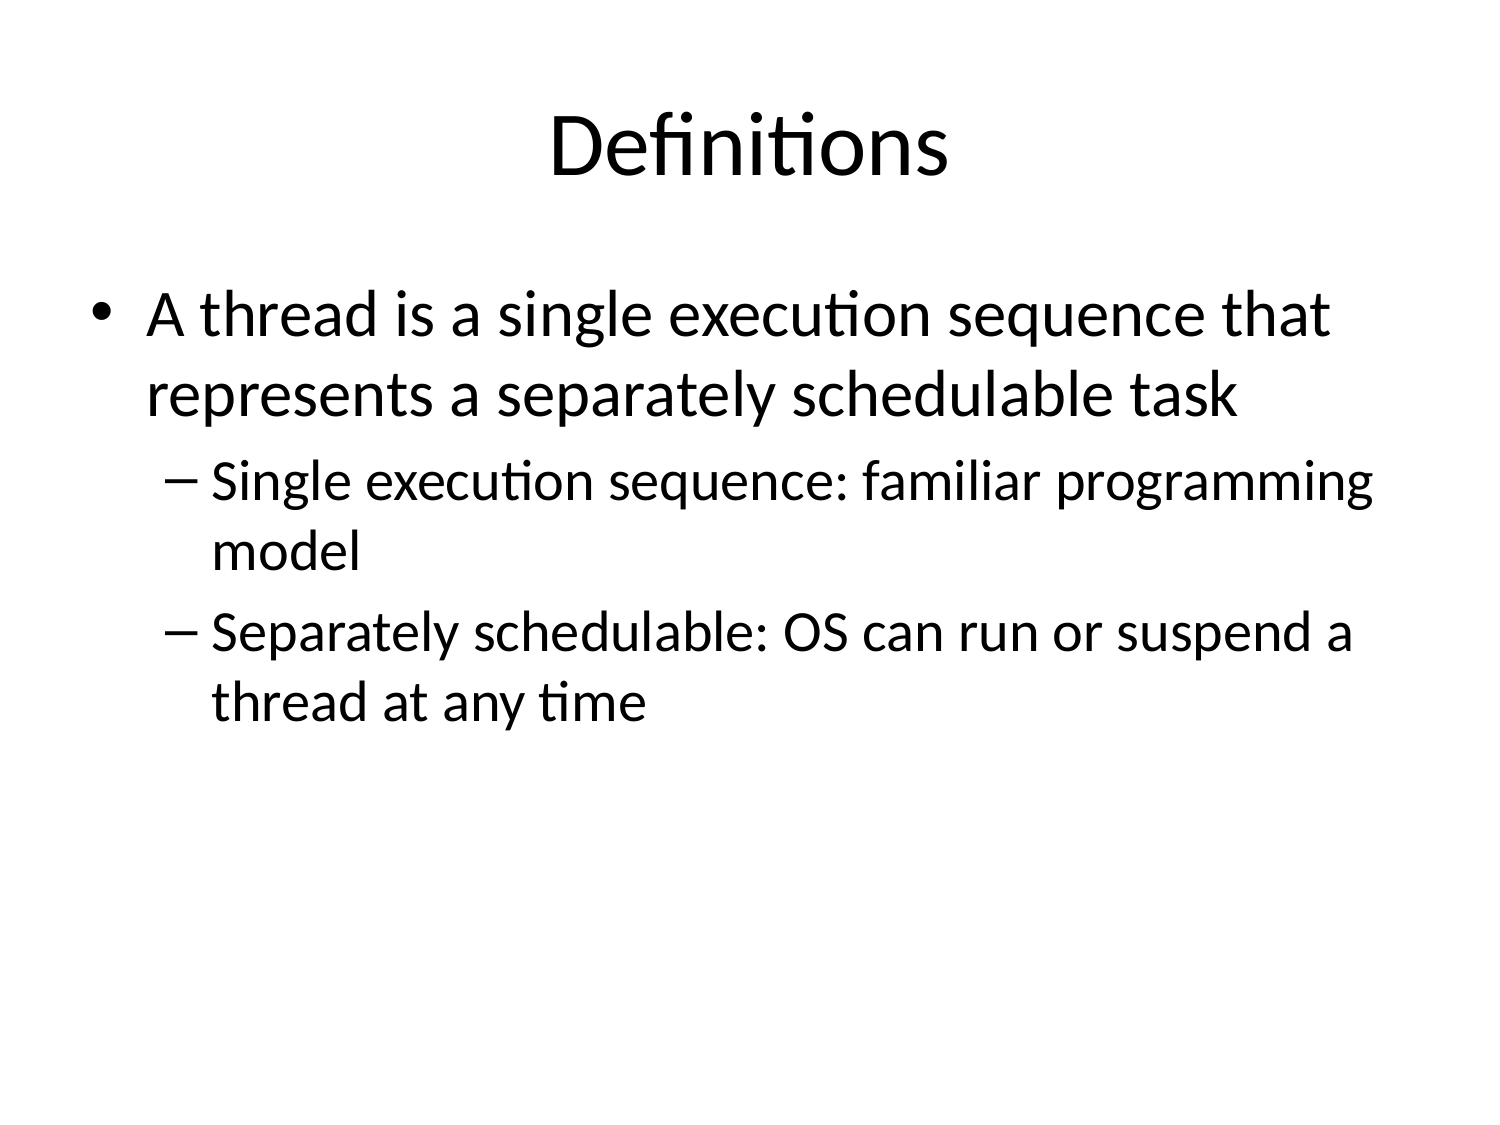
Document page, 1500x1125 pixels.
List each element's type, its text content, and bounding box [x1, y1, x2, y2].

list A thread is a single execution sequence that represents a separately schedulable task Single execution sequence: familiar programming model Separately schedulable: OS can run or suspend a thread at any time [75, 262, 1425, 993]
title Definitions [75, 45, 1425, 233]
